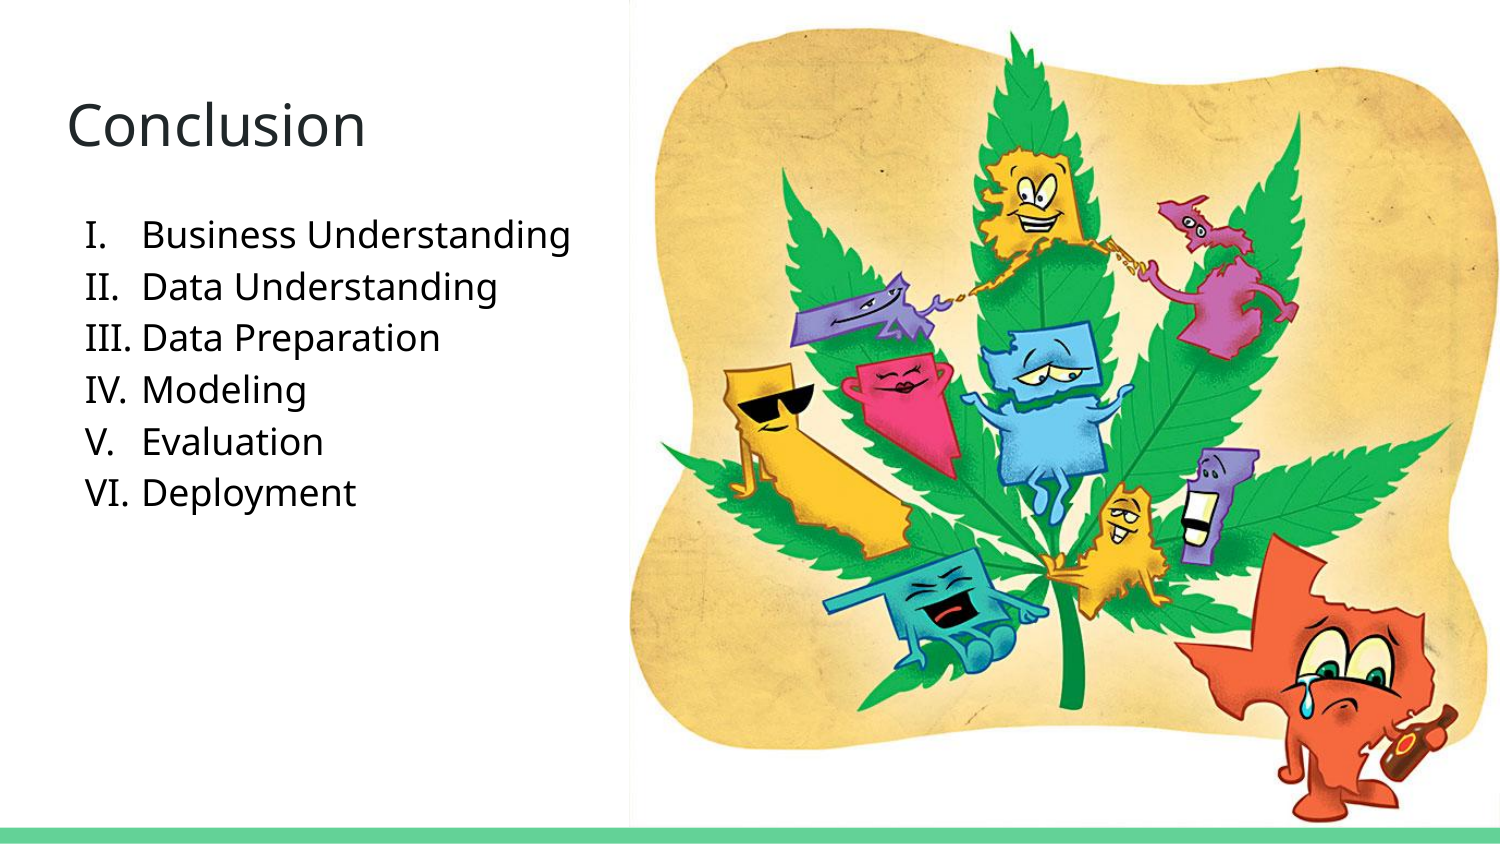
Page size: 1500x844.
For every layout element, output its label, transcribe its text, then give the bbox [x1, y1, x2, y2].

picture [628, 0, 1500, 827]
title Conclusion [51, 72, 623, 167]
list Business Understanding Data Understanding Data Preparation Modeling Evaluation Deployment [51, 189, 623, 750]
